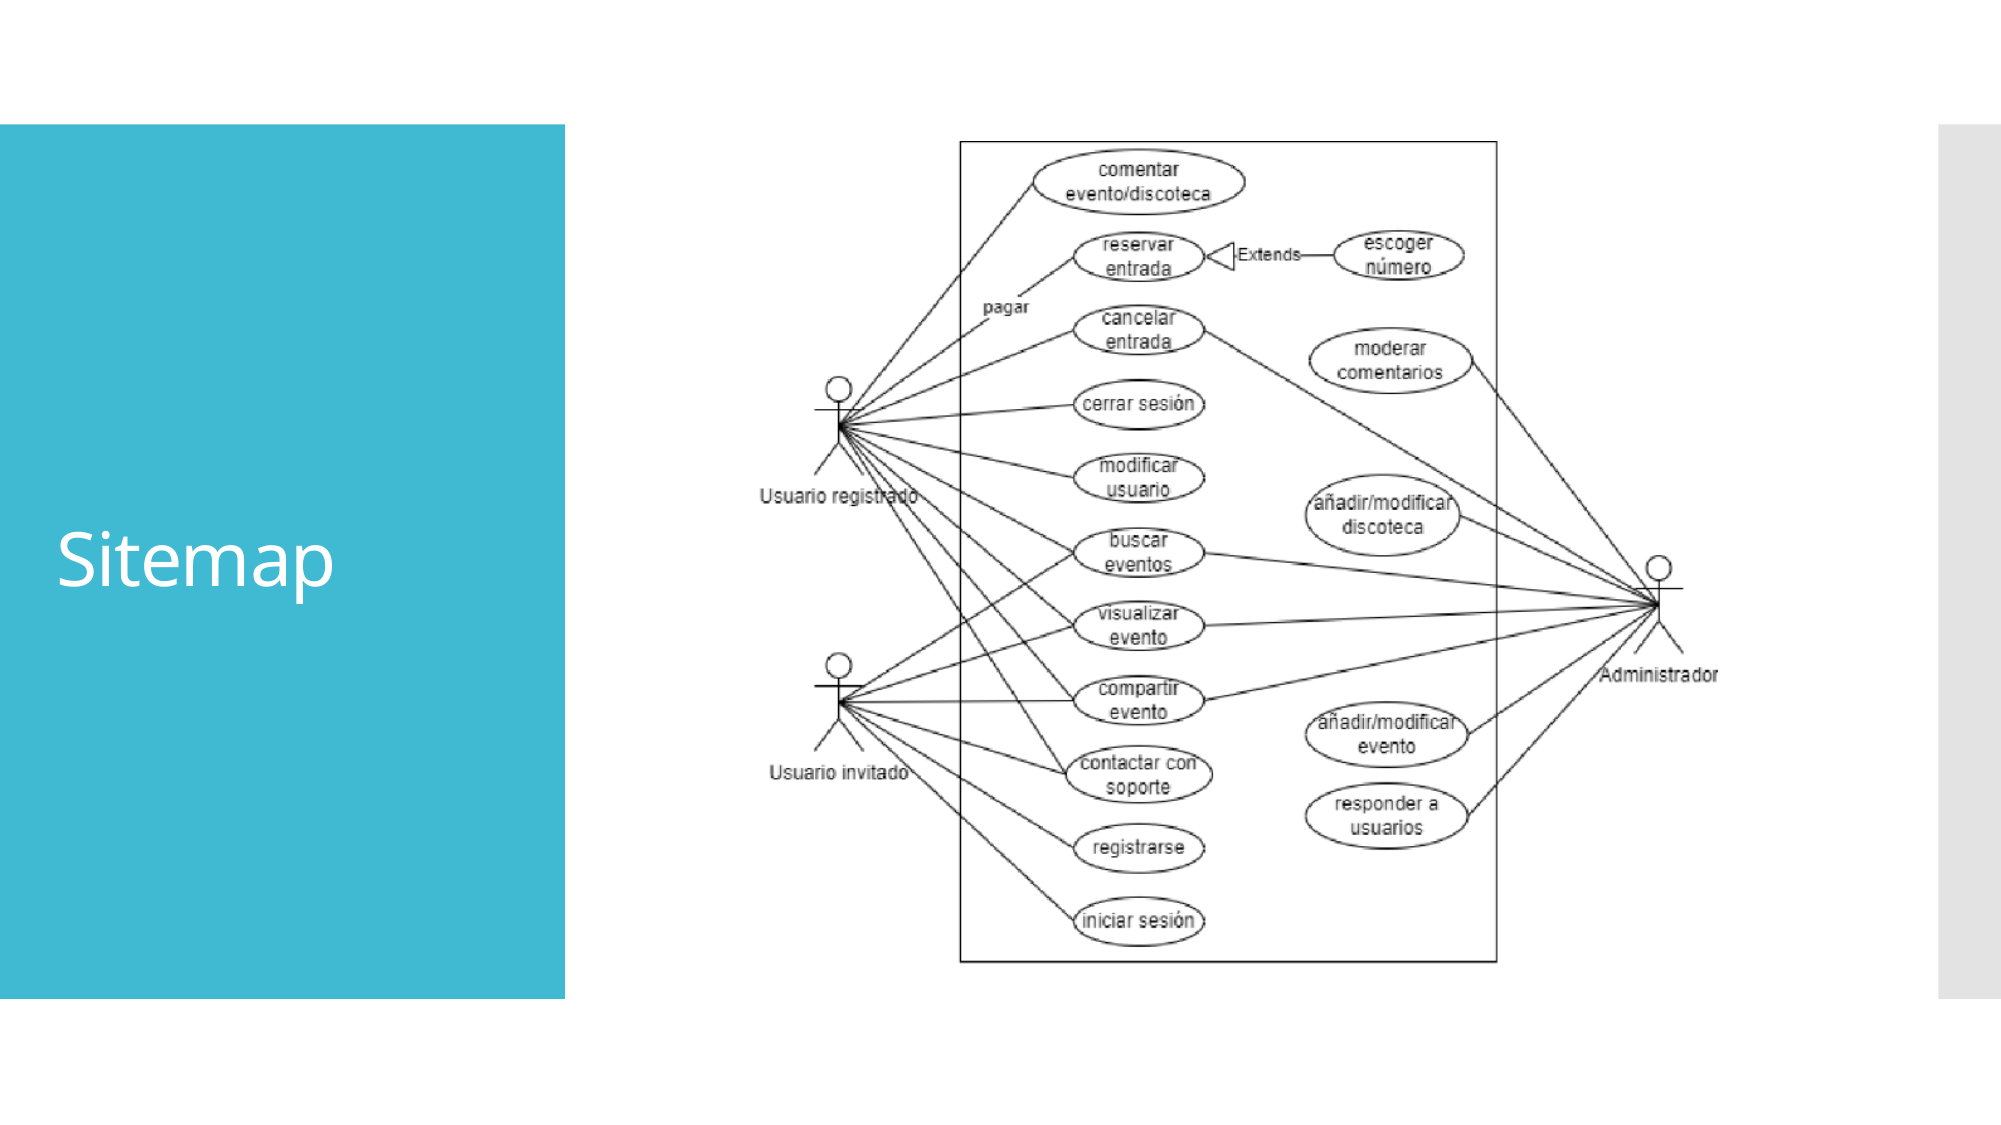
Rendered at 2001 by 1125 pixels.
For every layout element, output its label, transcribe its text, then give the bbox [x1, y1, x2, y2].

title Sitemap [41, 184, 525, 940]
picture [634, 141, 1835, 976]
